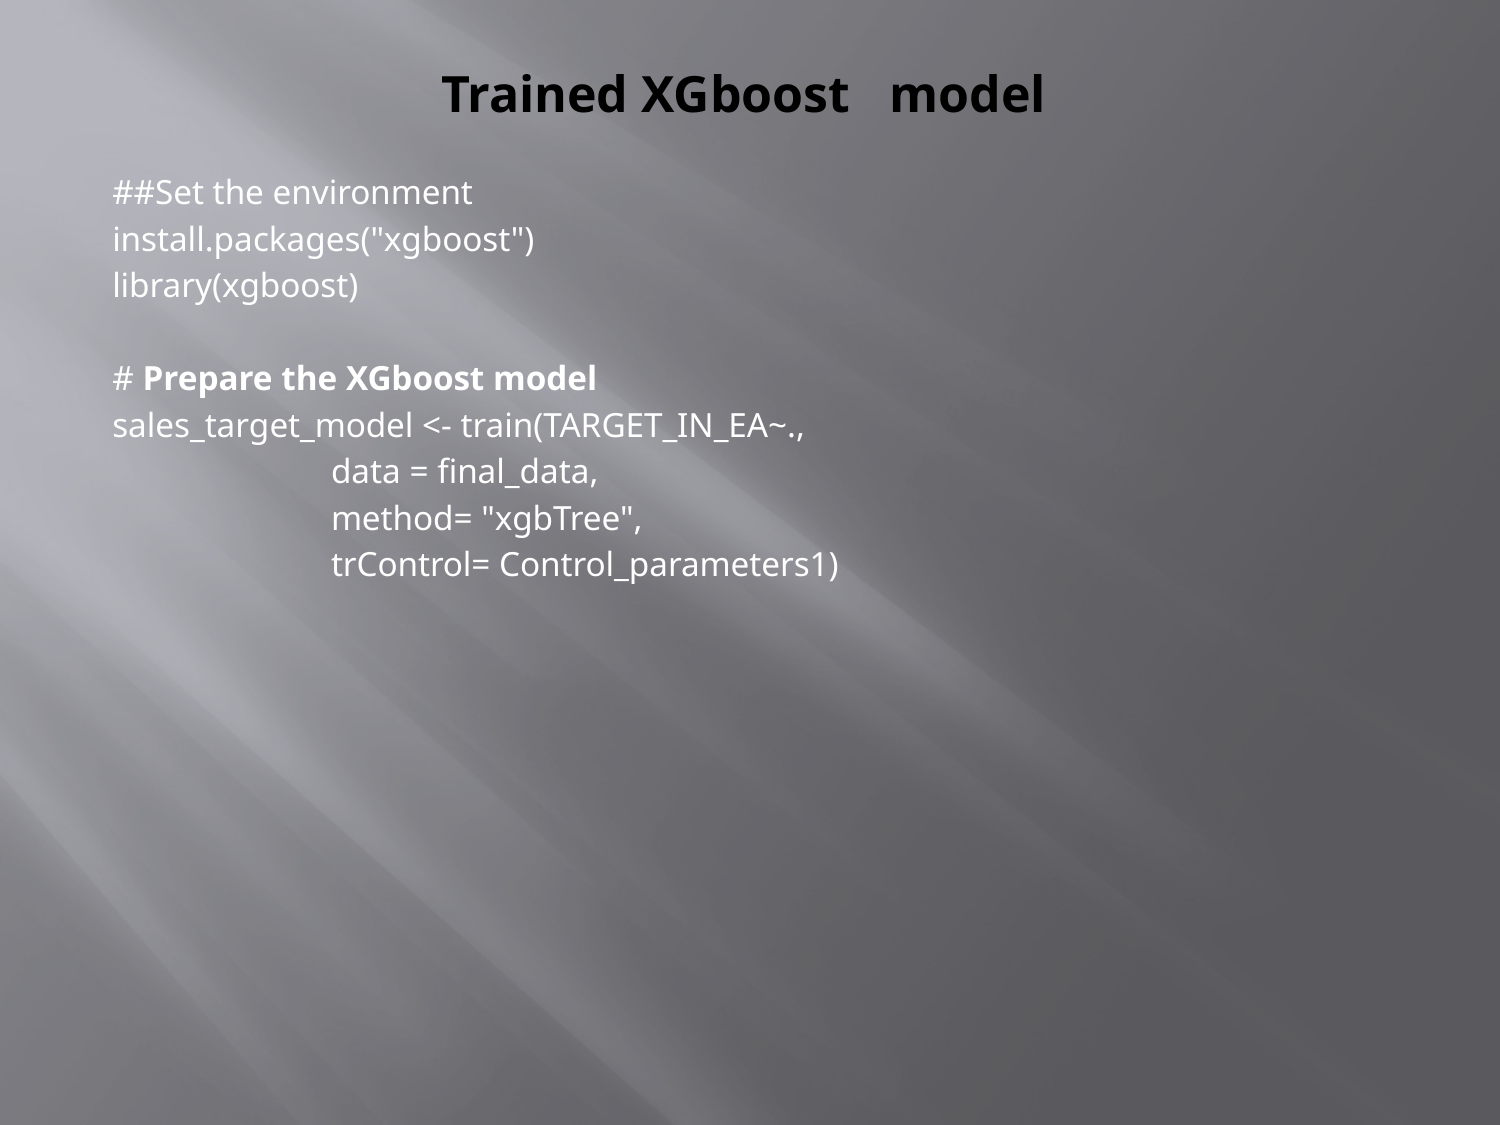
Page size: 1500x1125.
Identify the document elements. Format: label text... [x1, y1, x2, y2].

list ##Set the environment install.packages("xgboost") library(xgboost) # Prepare the XGboost model sales_target_model <- train(TARGET_IN_EA~., data = final_data, method= "xgbTree", trControl= Control_parameters1) [75, 164, 1425, 1035]
title Trained XGboost model [75, 45, 1425, 141]
